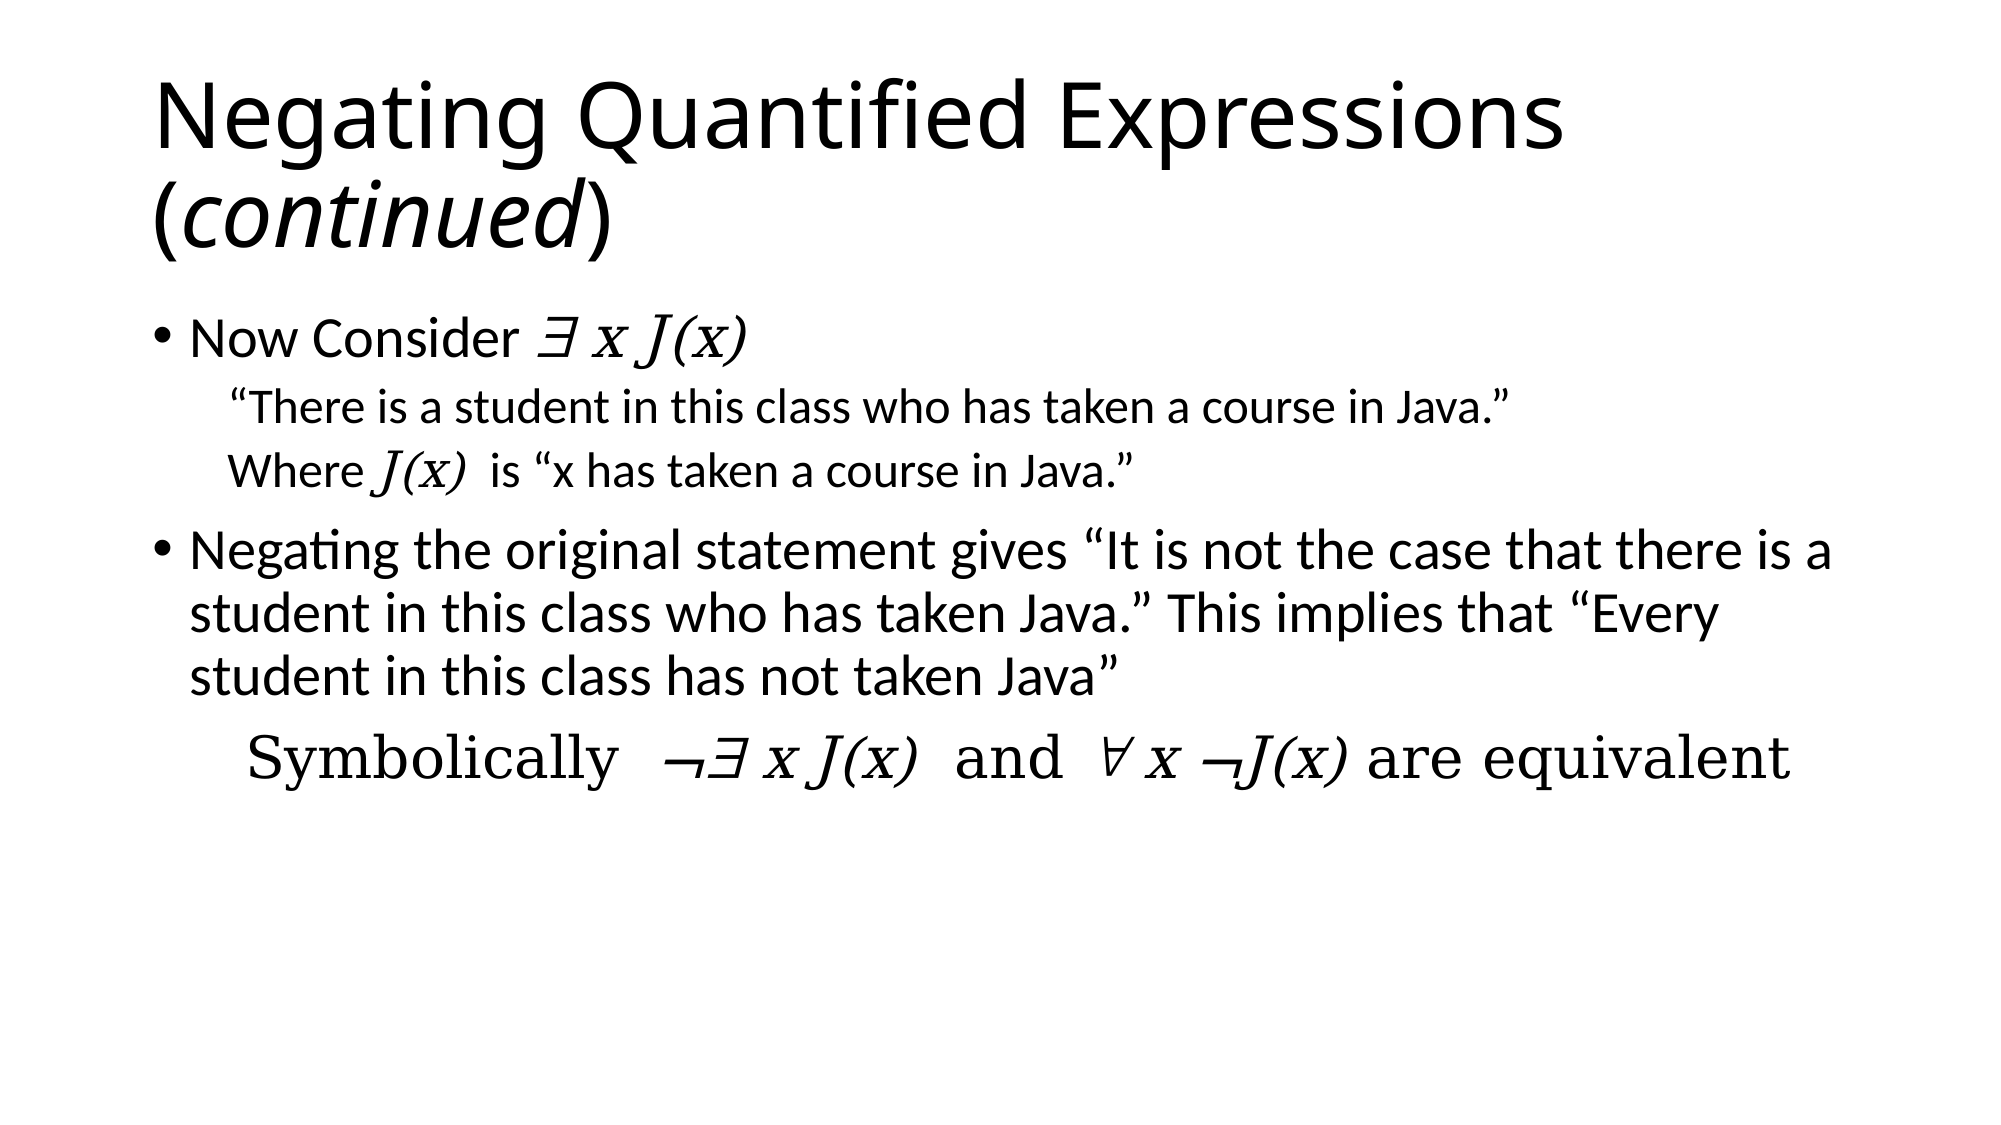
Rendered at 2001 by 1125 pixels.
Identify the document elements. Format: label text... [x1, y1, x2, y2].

list Now Consider  x J(x) “There is a student in this class who has taken a course in Java.” Where J(x) is “x has taken a course in Java.” Negating the original statement gives “It is not the case that there is a student in this class who has taken Java.” This implies that “Every student in this class has not taken Java” Symbolically ¬ x J(x) and  x ¬J(x) are equivalent [137, 299, 1863, 1014]
title Negating Quantified Expressions (continued) [137, 59, 1863, 278]
